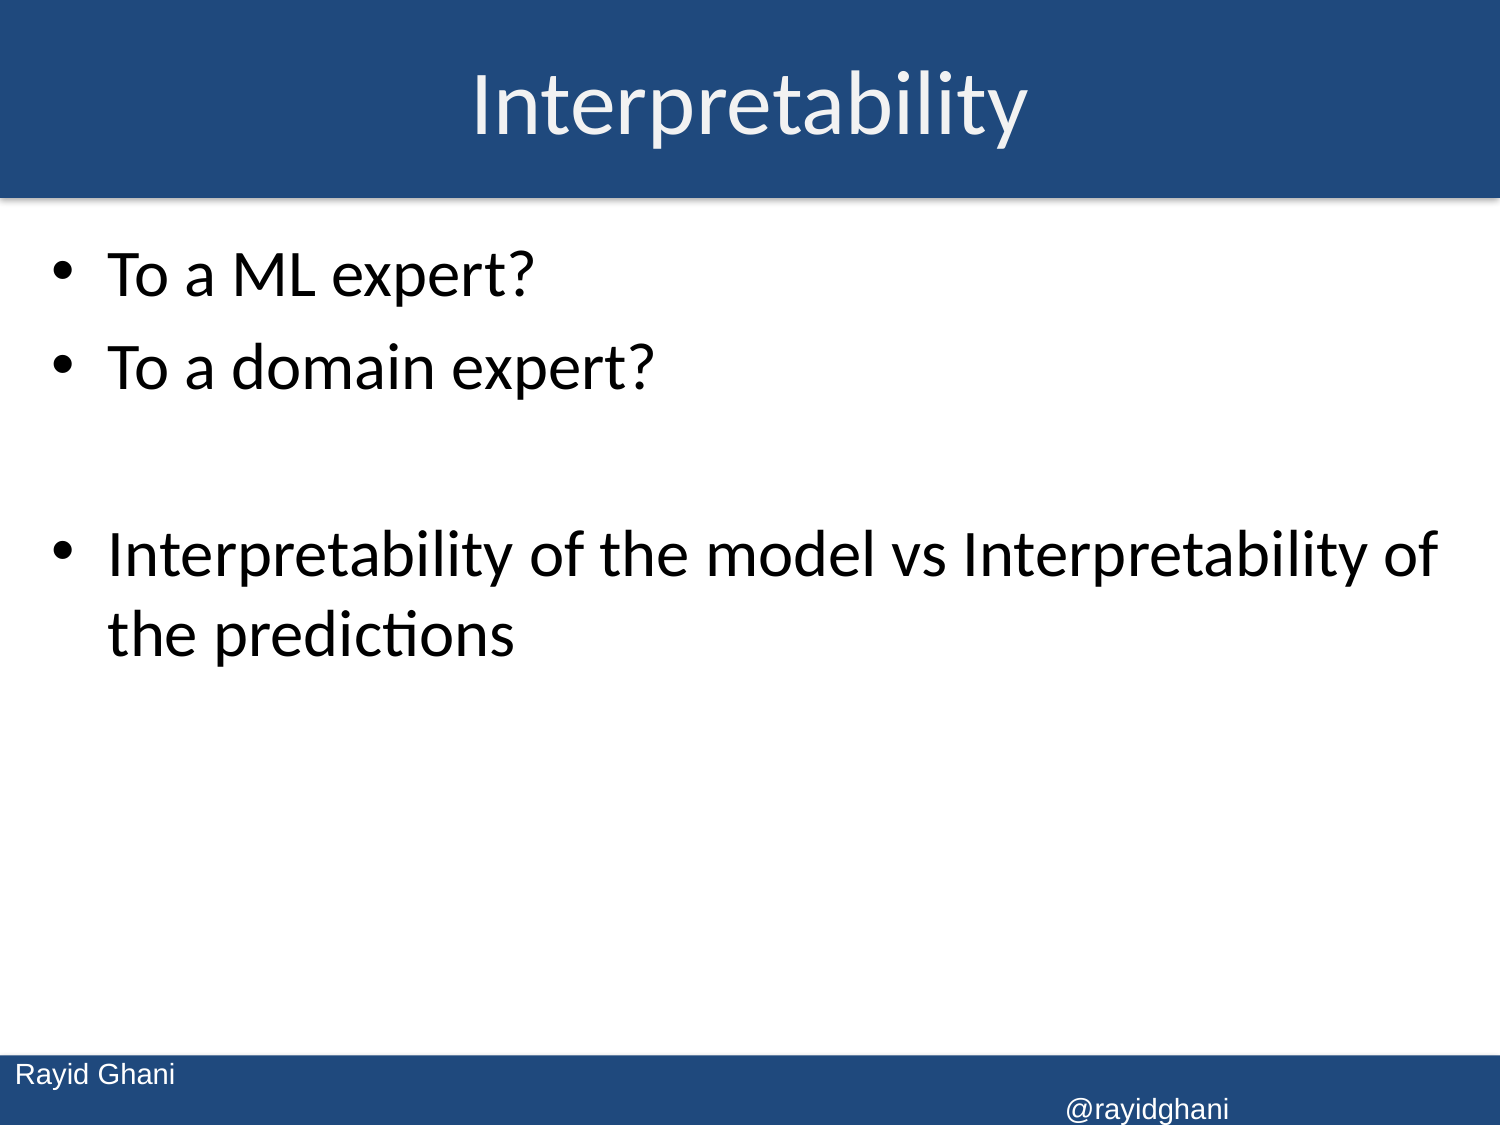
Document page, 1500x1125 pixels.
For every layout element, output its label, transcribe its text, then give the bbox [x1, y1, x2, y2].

title Interpretability [0, 3, 1500, 192]
list To a ML expert? To a domain expert? Interpretability of the model vs Interpretability of the predictions [36, 222, 1472, 1035]
